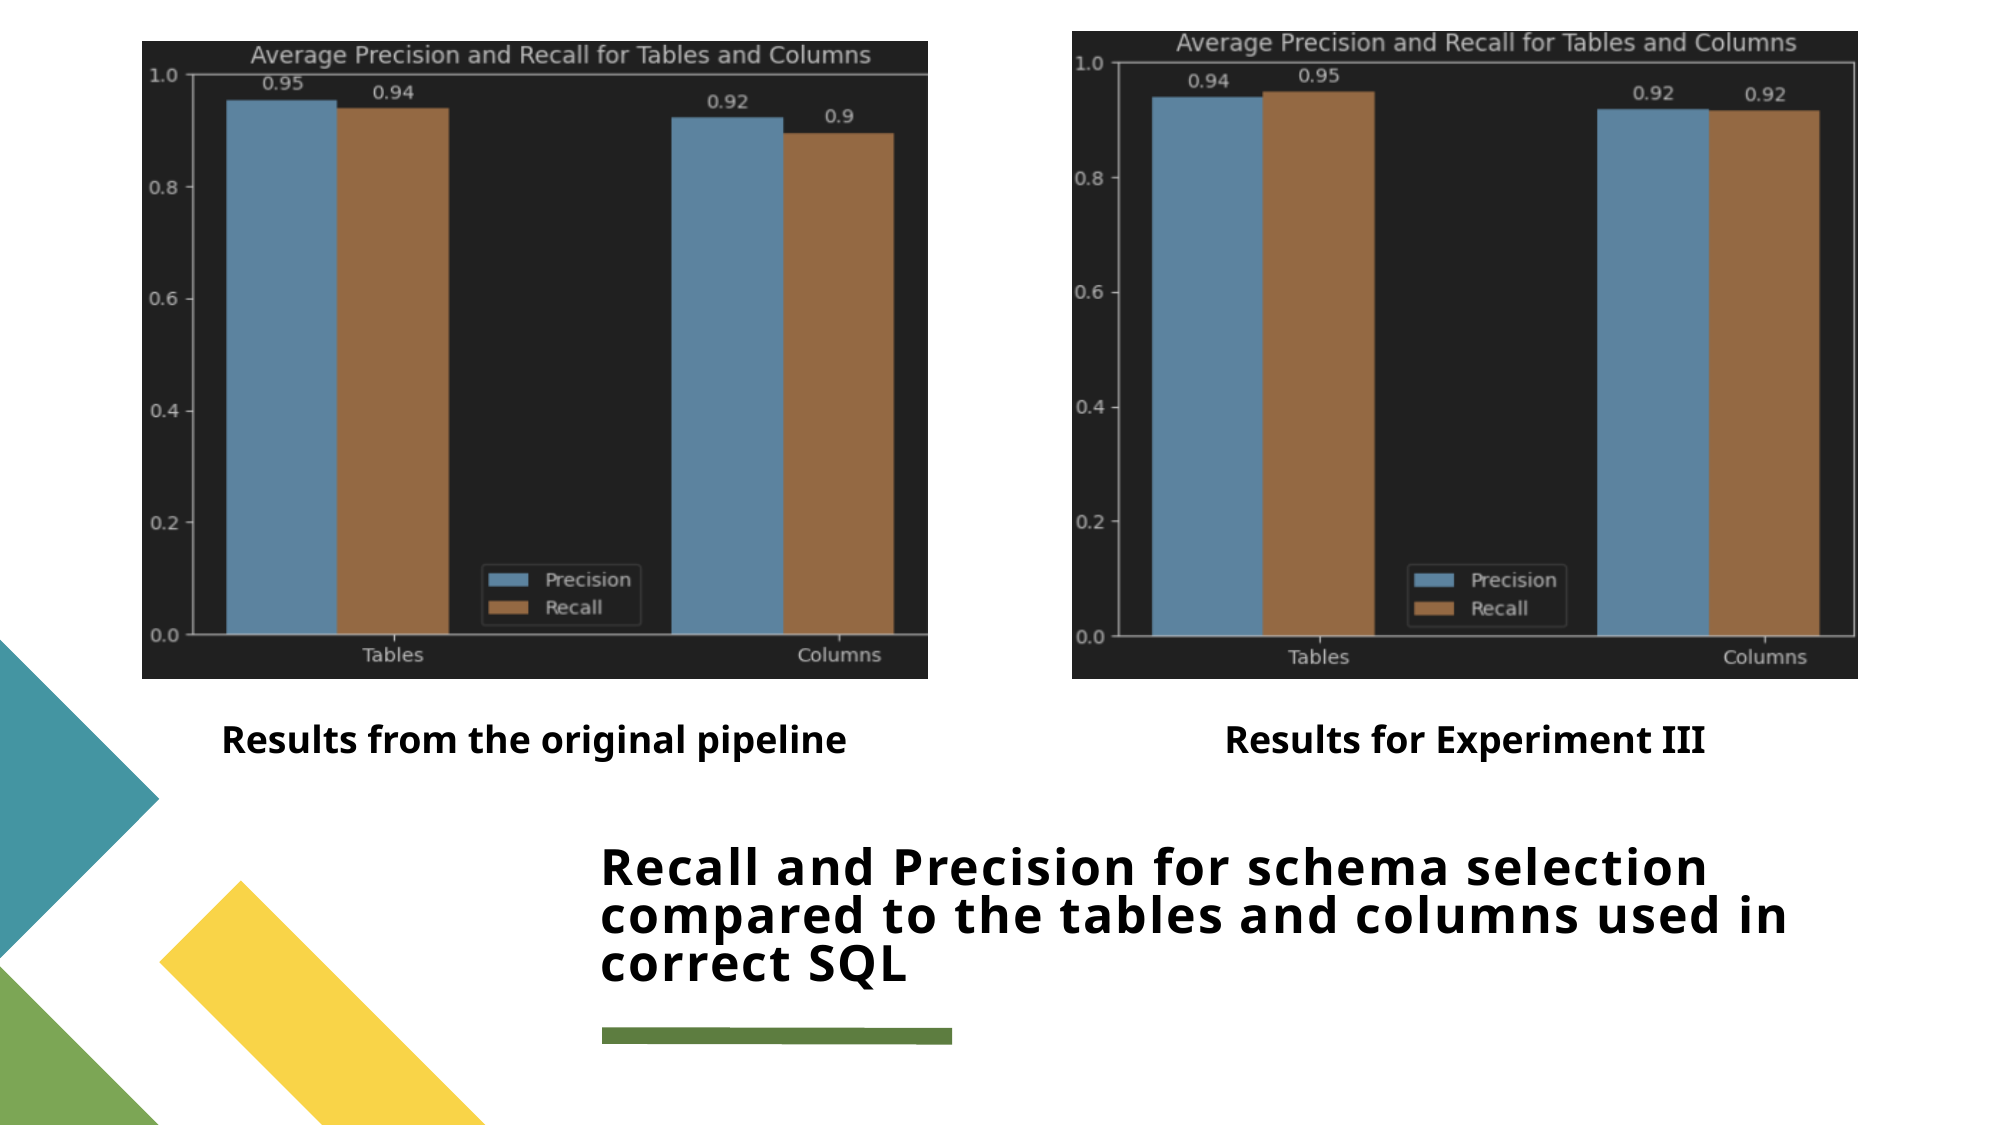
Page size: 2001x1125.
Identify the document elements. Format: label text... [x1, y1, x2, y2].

text_box Results for Experiment III [1072, 709, 1858, 769]
picture [141, 41, 928, 679]
picture [1072, 31, 1858, 679]
title Recall and Precision for schema selection compared to the tables and columns used in correct SQL [600, 825, 1903, 992]
text_box Results from the original pipeline [142, 709, 928, 769]
